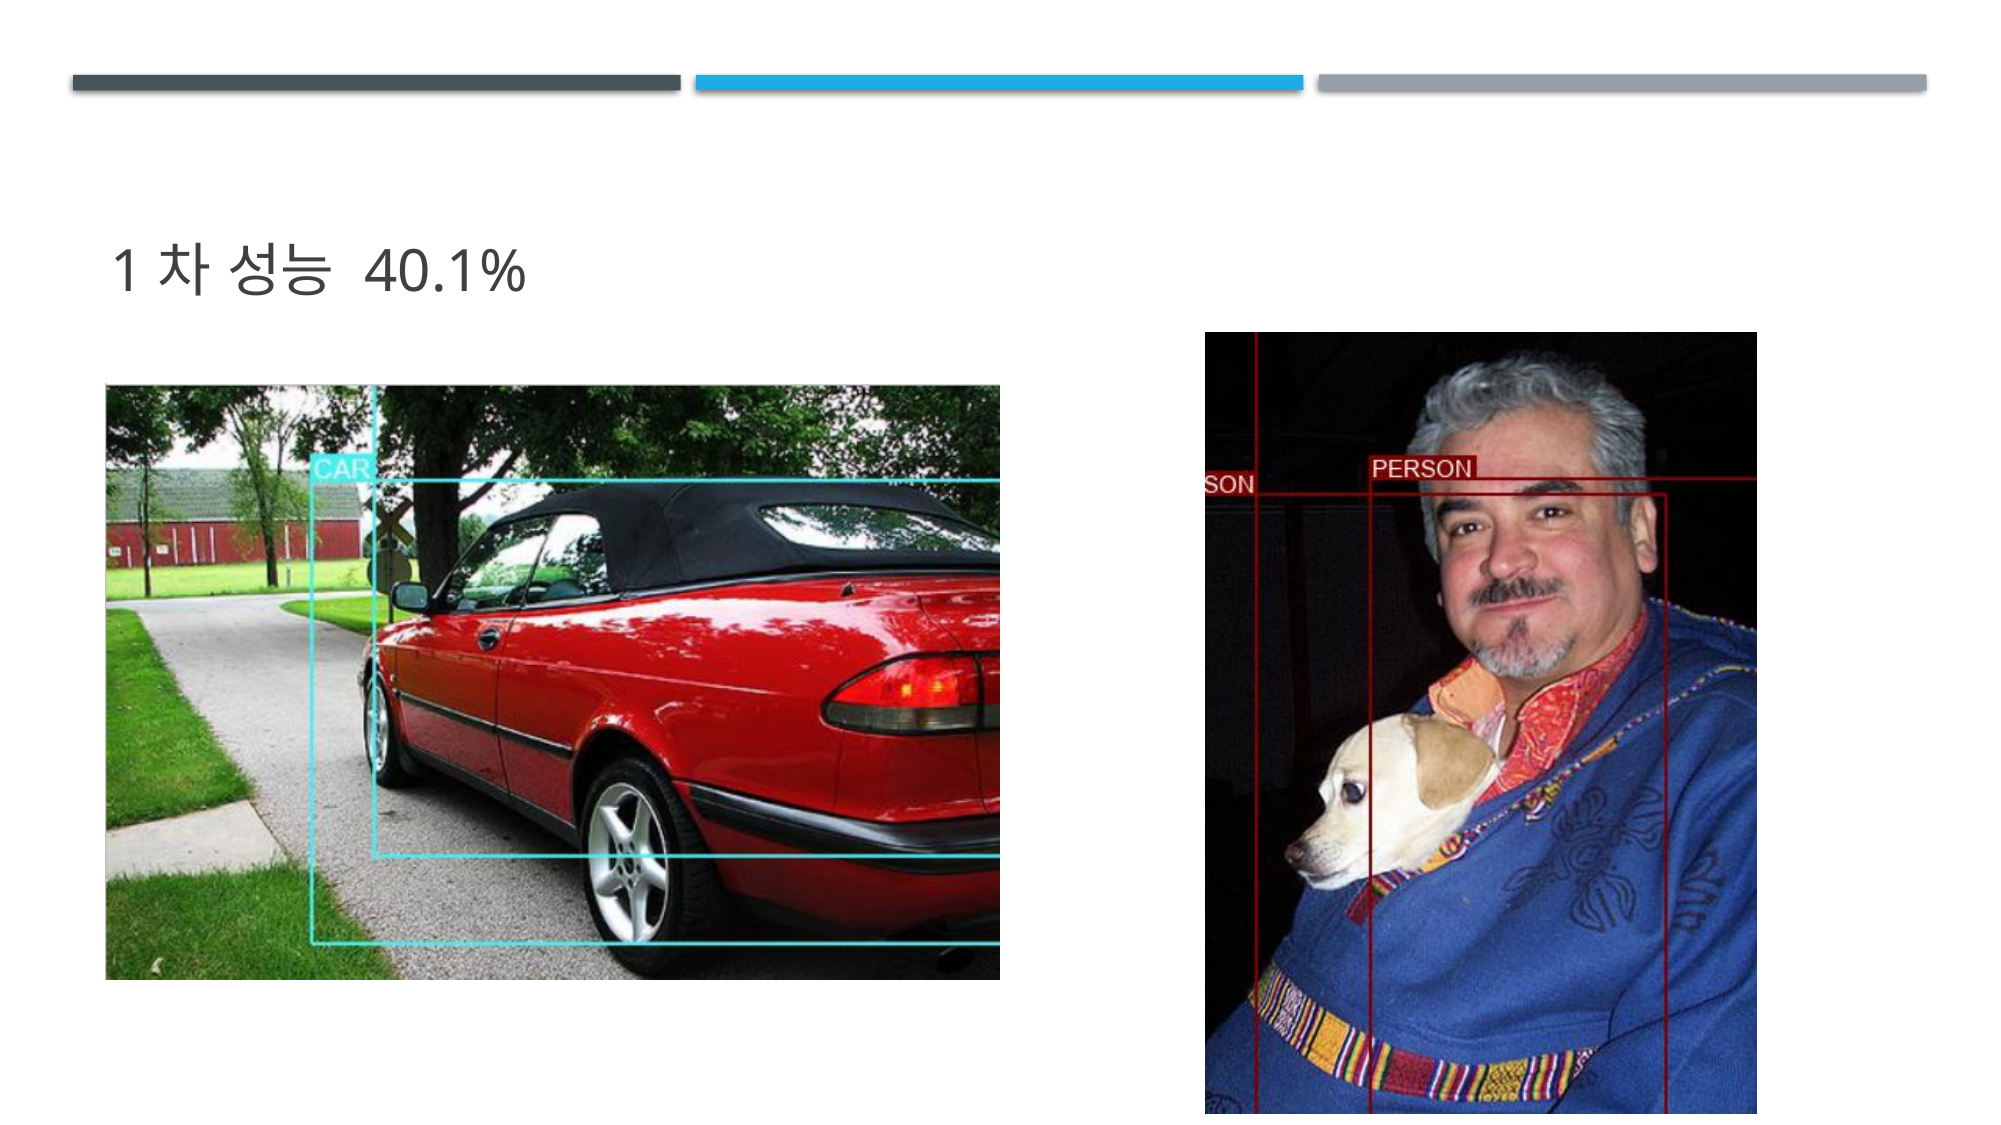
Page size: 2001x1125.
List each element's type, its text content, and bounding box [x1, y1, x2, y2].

title 1차 성능 40.1% [95, 115, 1905, 311]
picture [1204, 331, 1758, 1115]
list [104, 383, 1001, 981]
